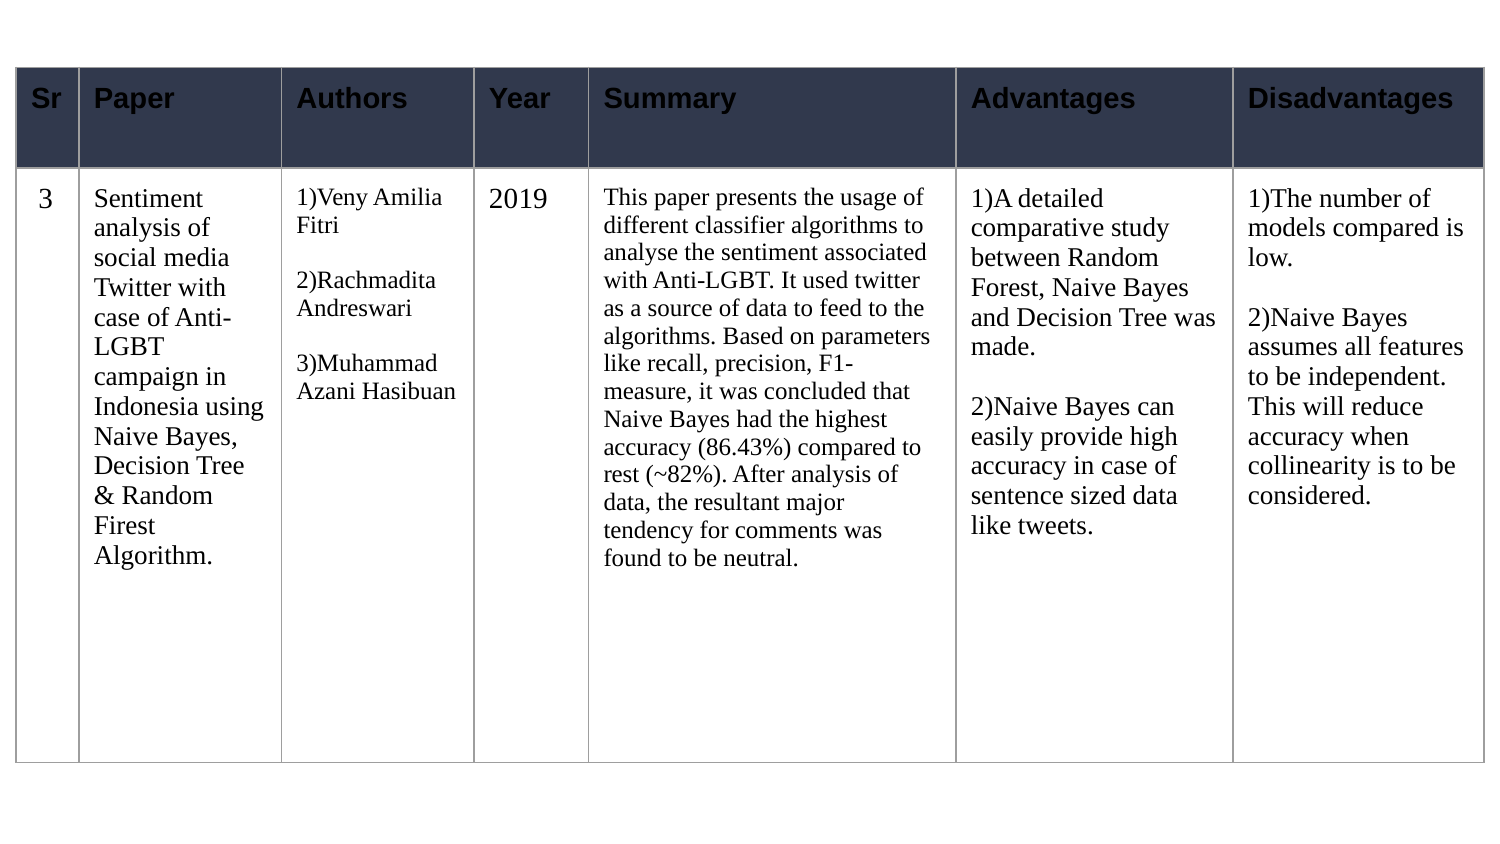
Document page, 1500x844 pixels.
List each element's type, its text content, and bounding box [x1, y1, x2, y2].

table_header Paper [80, 68, 281, 167]
table_header Sr [17, 68, 78, 167]
table_cell This paper presents the usage of different classifier algorithms to analyse the sentiment associated with Anti-LGBT. It used twitter as a source of data to feed to the algorithms. Based on parameters like recall, precision, F1-measure, it was concluded that Naive Bayes had the highest accuracy (86.43%) compared to rest (~82%). After analysis of data, the resultant major tendency for comments was found to be neutral. [589, 169, 955, 762]
table_header Summary [589, 68, 955, 167]
table_header Authors [282, 68, 473, 167]
table_cell Sentiment analysis of social media Twitter with case of Anti-LGBT campaign in Indonesia using Naive Bayes, Decision Tree & Random Firest Algorithm. [80, 169, 281, 762]
table_cell 3 [17, 169, 78, 762]
table_cell 2019 [475, 169, 588, 762]
table_cell 1)A detailed comparative study between Random Forest, Naive Bayes and Decision Tree was made. 2)Naive Bayes can easily provide high accuracy in case of sentence sized data like tweets. [957, 169, 1232, 762]
table_header Advantages [957, 68, 1232, 167]
table_cell 1)Veny Amilia Fitri 2)Rachmadita Andreswari 3)Muhammad Azani Hasibuan [282, 169, 473, 762]
table_cell 1)The number of models compared is low. 2)Naive Bayes assumes all features to be independent. This will reduce accuracy when collinearity is to be considered. [1234, 169, 1483, 762]
table_header Year [475, 68, 588, 167]
table_header Disadvantages [1234, 68, 1483, 167]
